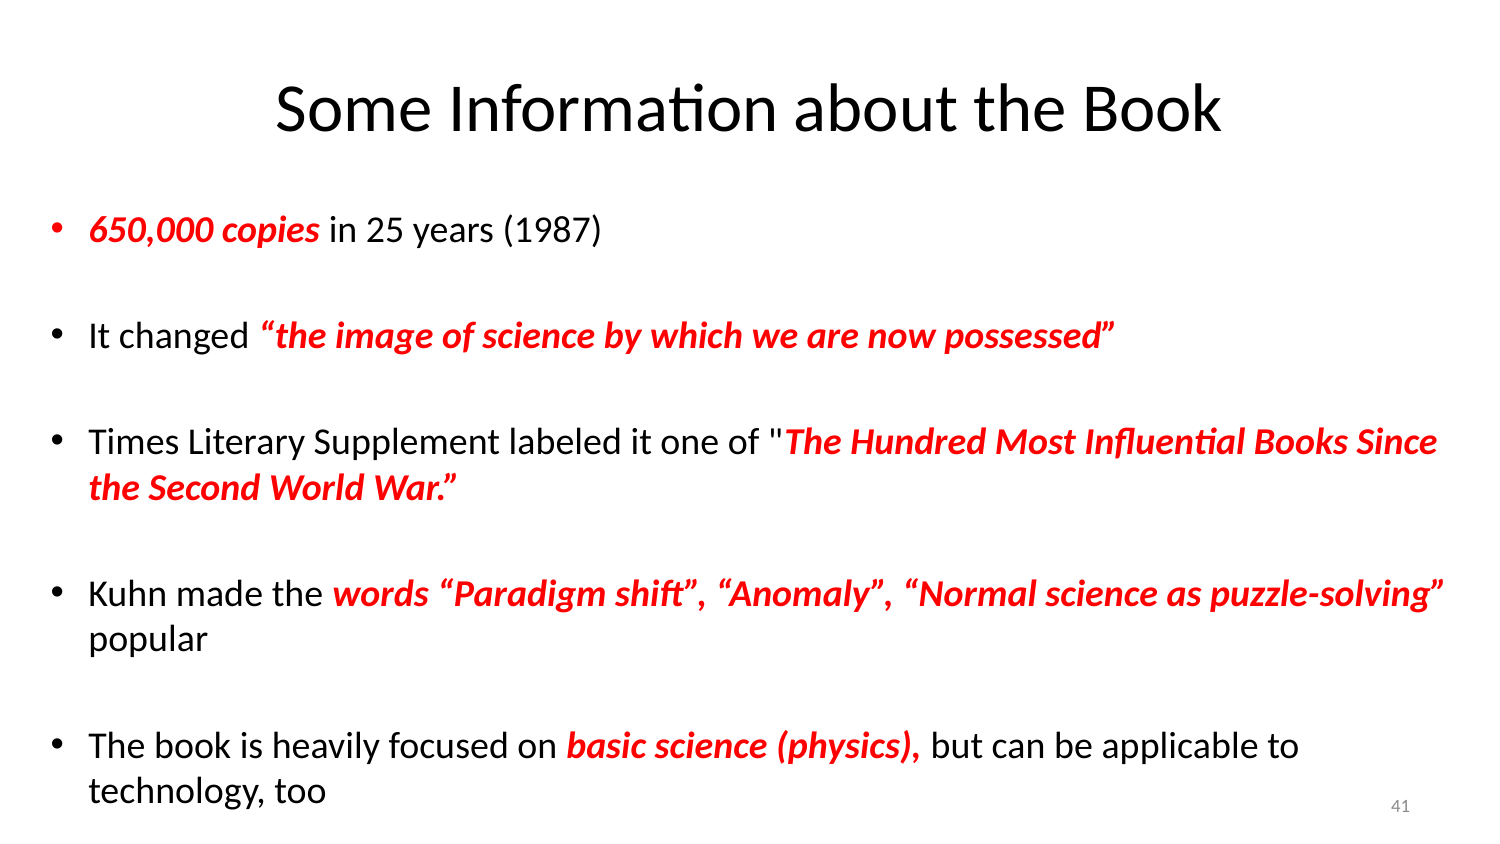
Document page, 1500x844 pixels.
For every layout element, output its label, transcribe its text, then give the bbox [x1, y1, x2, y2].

list 650,000 copies in 25 years (1987) It changed “the image of science by which we are now possessed” Times Literary Supplement labeled it one of "The Hundred Most Influential Books Since the Second World War.” Kuhn made the words “Paradigm shift”, “Anomaly”, “Normal science as puzzle-solving” popular The book is heavily focused on basic science (physics), but can be applicable to technology, too [35, 196, 1500, 827]
title Some Information about the Book [75, 33, 1425, 175]
slide_number 41 [1074, 782, 1425, 827]
